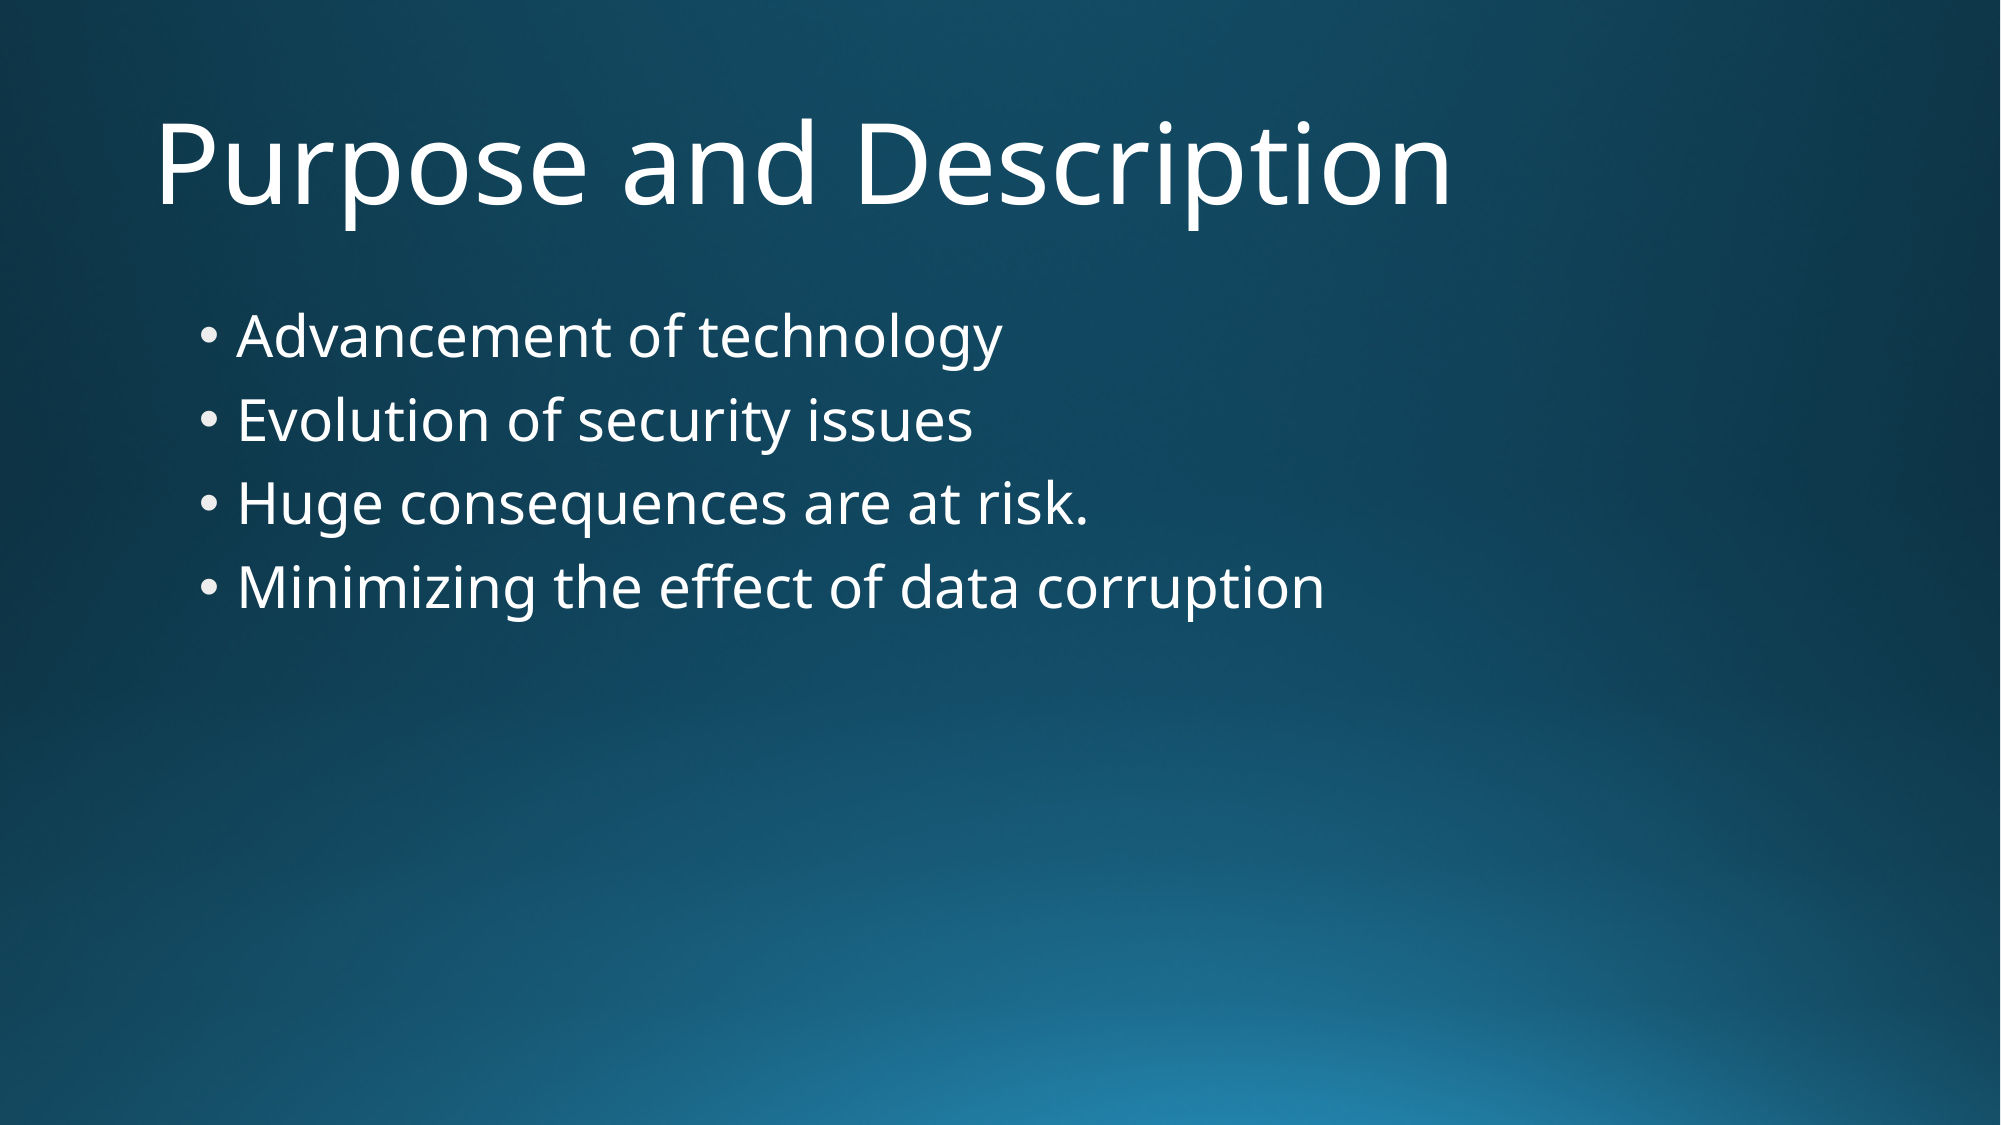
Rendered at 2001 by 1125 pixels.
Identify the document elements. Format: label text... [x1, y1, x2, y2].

picture [0, 0, 2001, 1125]
title Purpose and Description [137, 59, 1863, 278]
list Advancement of technology Evolution of security issues Huge consequences are at risk. Minimizing the effect of data corruption [183, 299, 1863, 1014]
